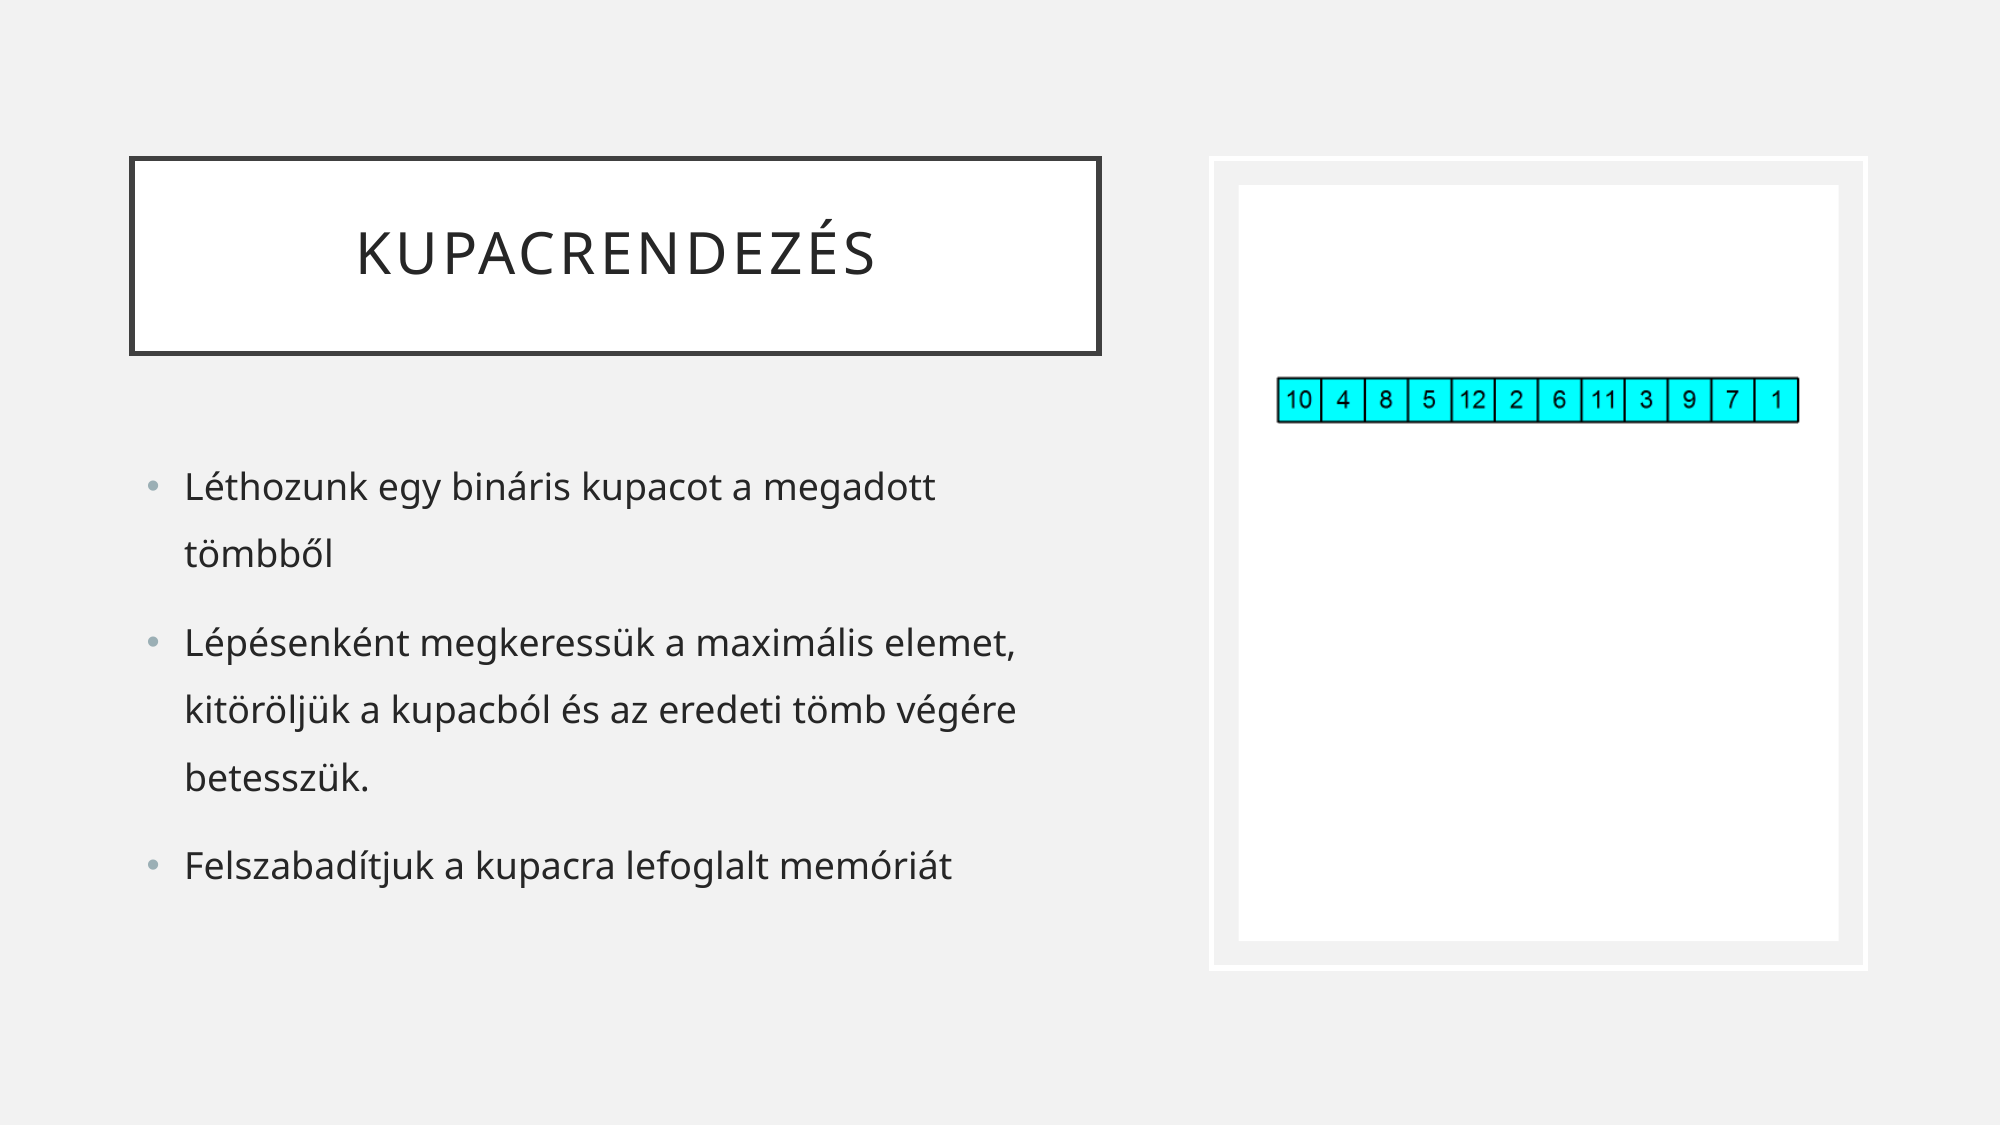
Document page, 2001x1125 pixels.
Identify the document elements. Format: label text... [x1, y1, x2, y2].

title Kupacrendezés [129, 156, 1102, 356]
picture [1265, 311, 1812, 815]
text_box [1211, 157, 1867, 969]
list Léthozunk egy bináris kupacot a megadott tömbből Lépésenként megkeressük a maximális elemet, kitöröljük a kupacból és az eredeti tömb végére betesszük. Felszabadítjuk a kupacra lefoglalt memóriát [131, 432, 1110, 968]
text_box [1238, 184, 1840, 942]
